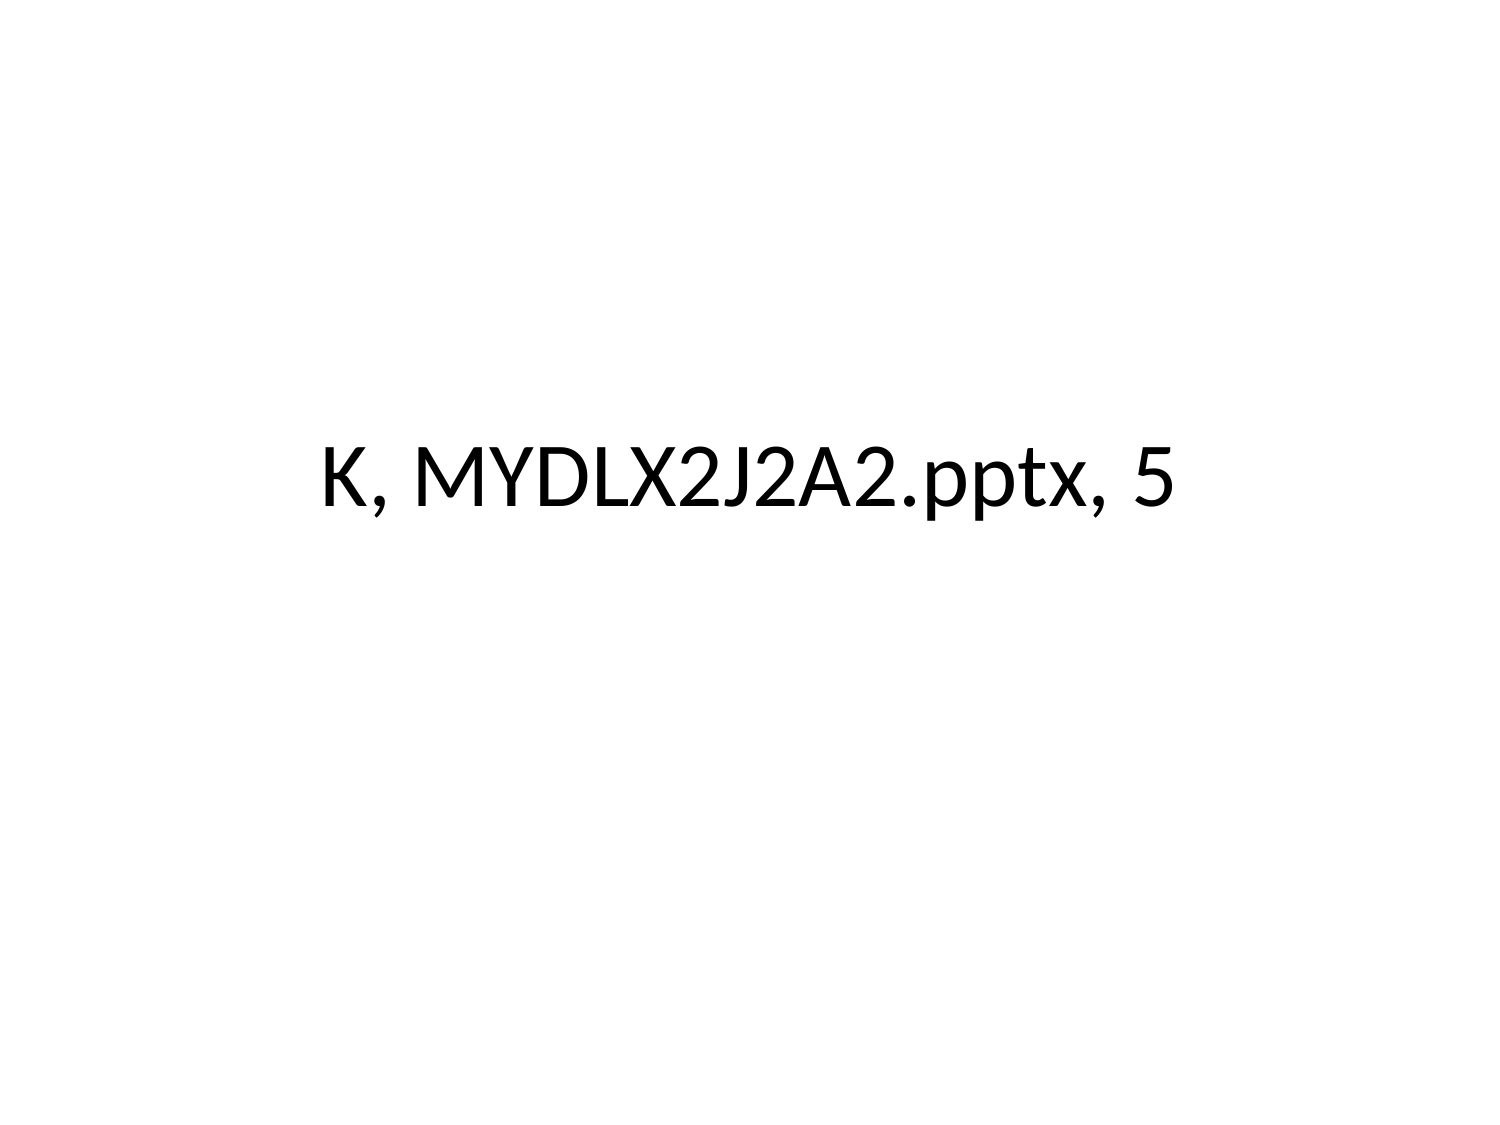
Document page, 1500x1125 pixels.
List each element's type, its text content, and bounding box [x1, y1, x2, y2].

title K, MYDLX2J2A2.pptx, 5 [112, 349, 1388, 591]
